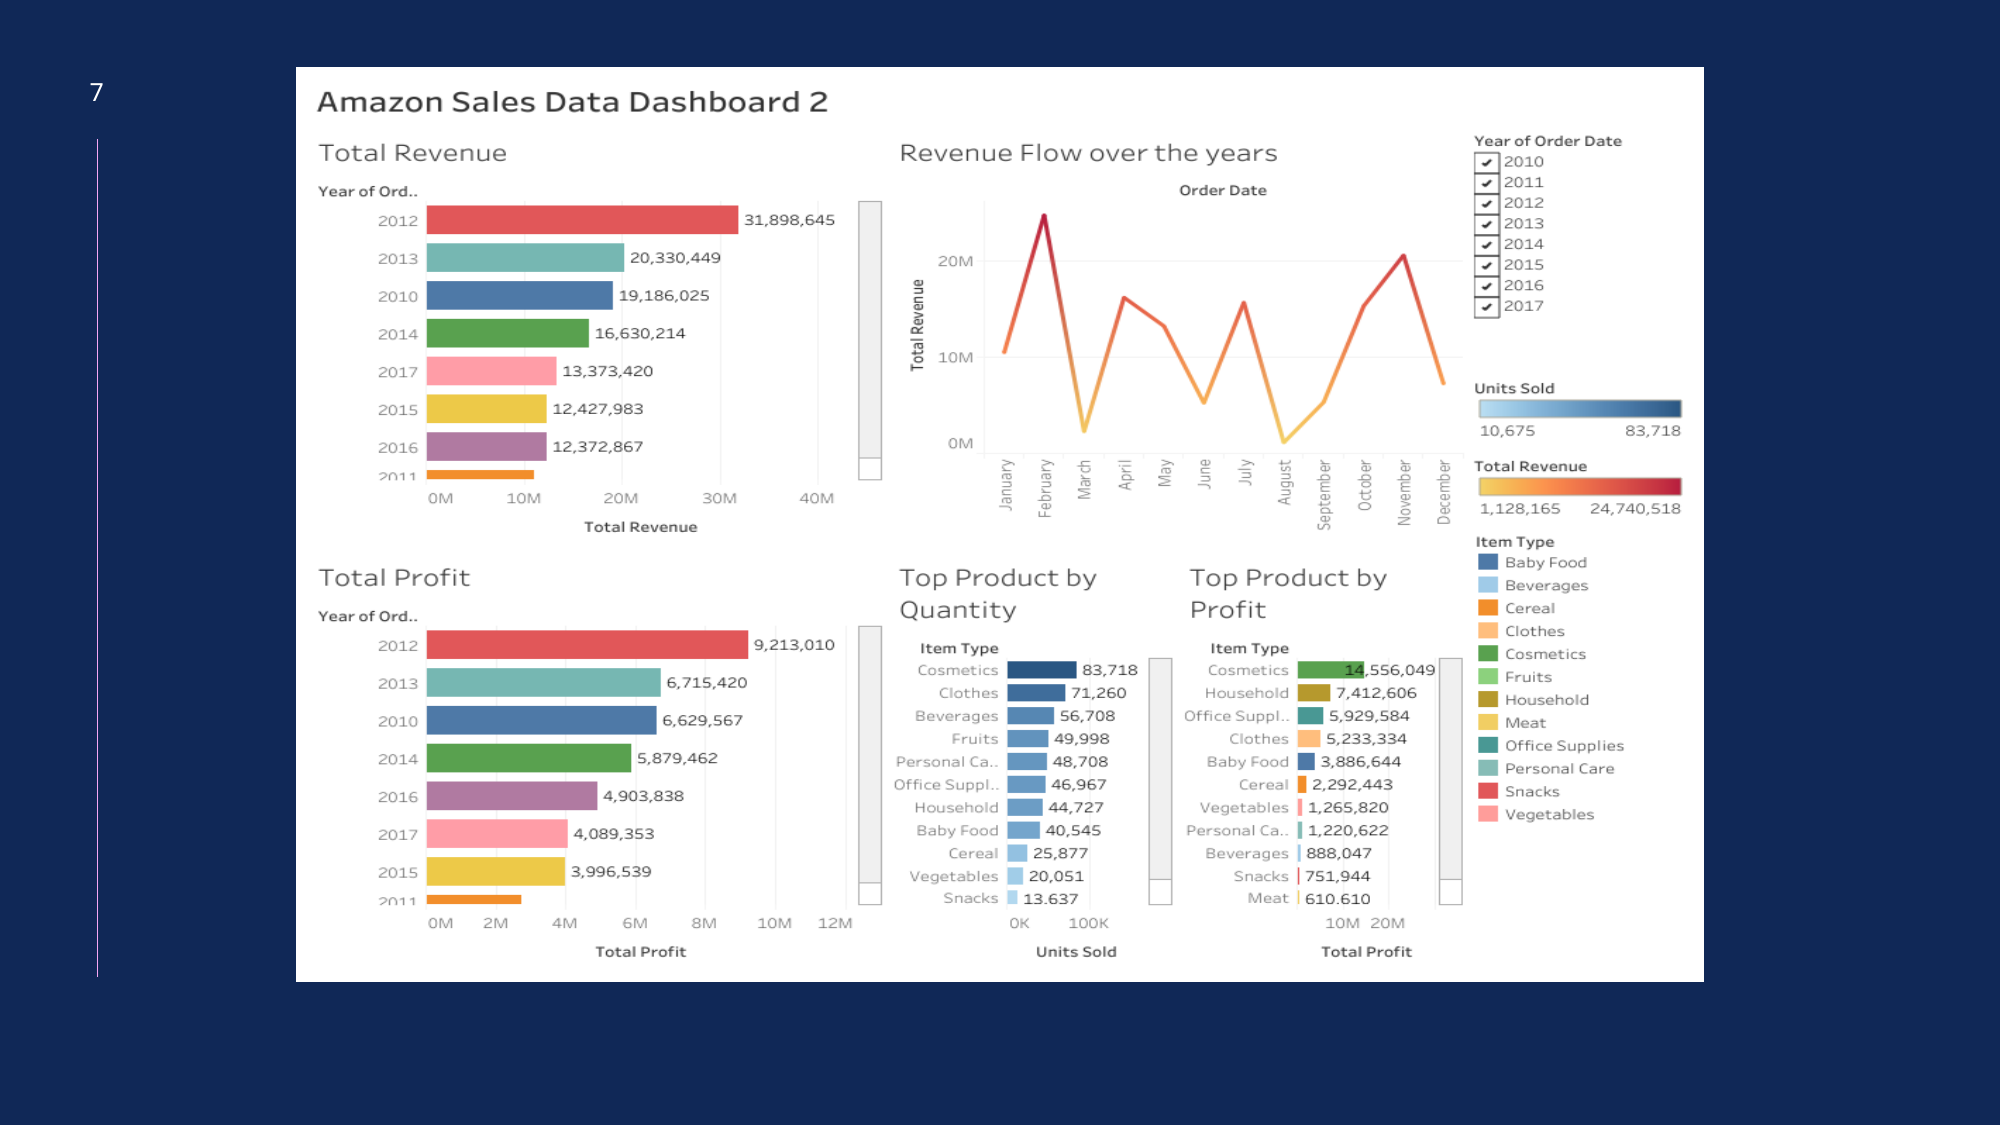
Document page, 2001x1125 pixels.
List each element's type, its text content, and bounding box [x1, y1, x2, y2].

picture [296, 67, 1704, 982]
slide_number 7 [53, 67, 140, 119]
